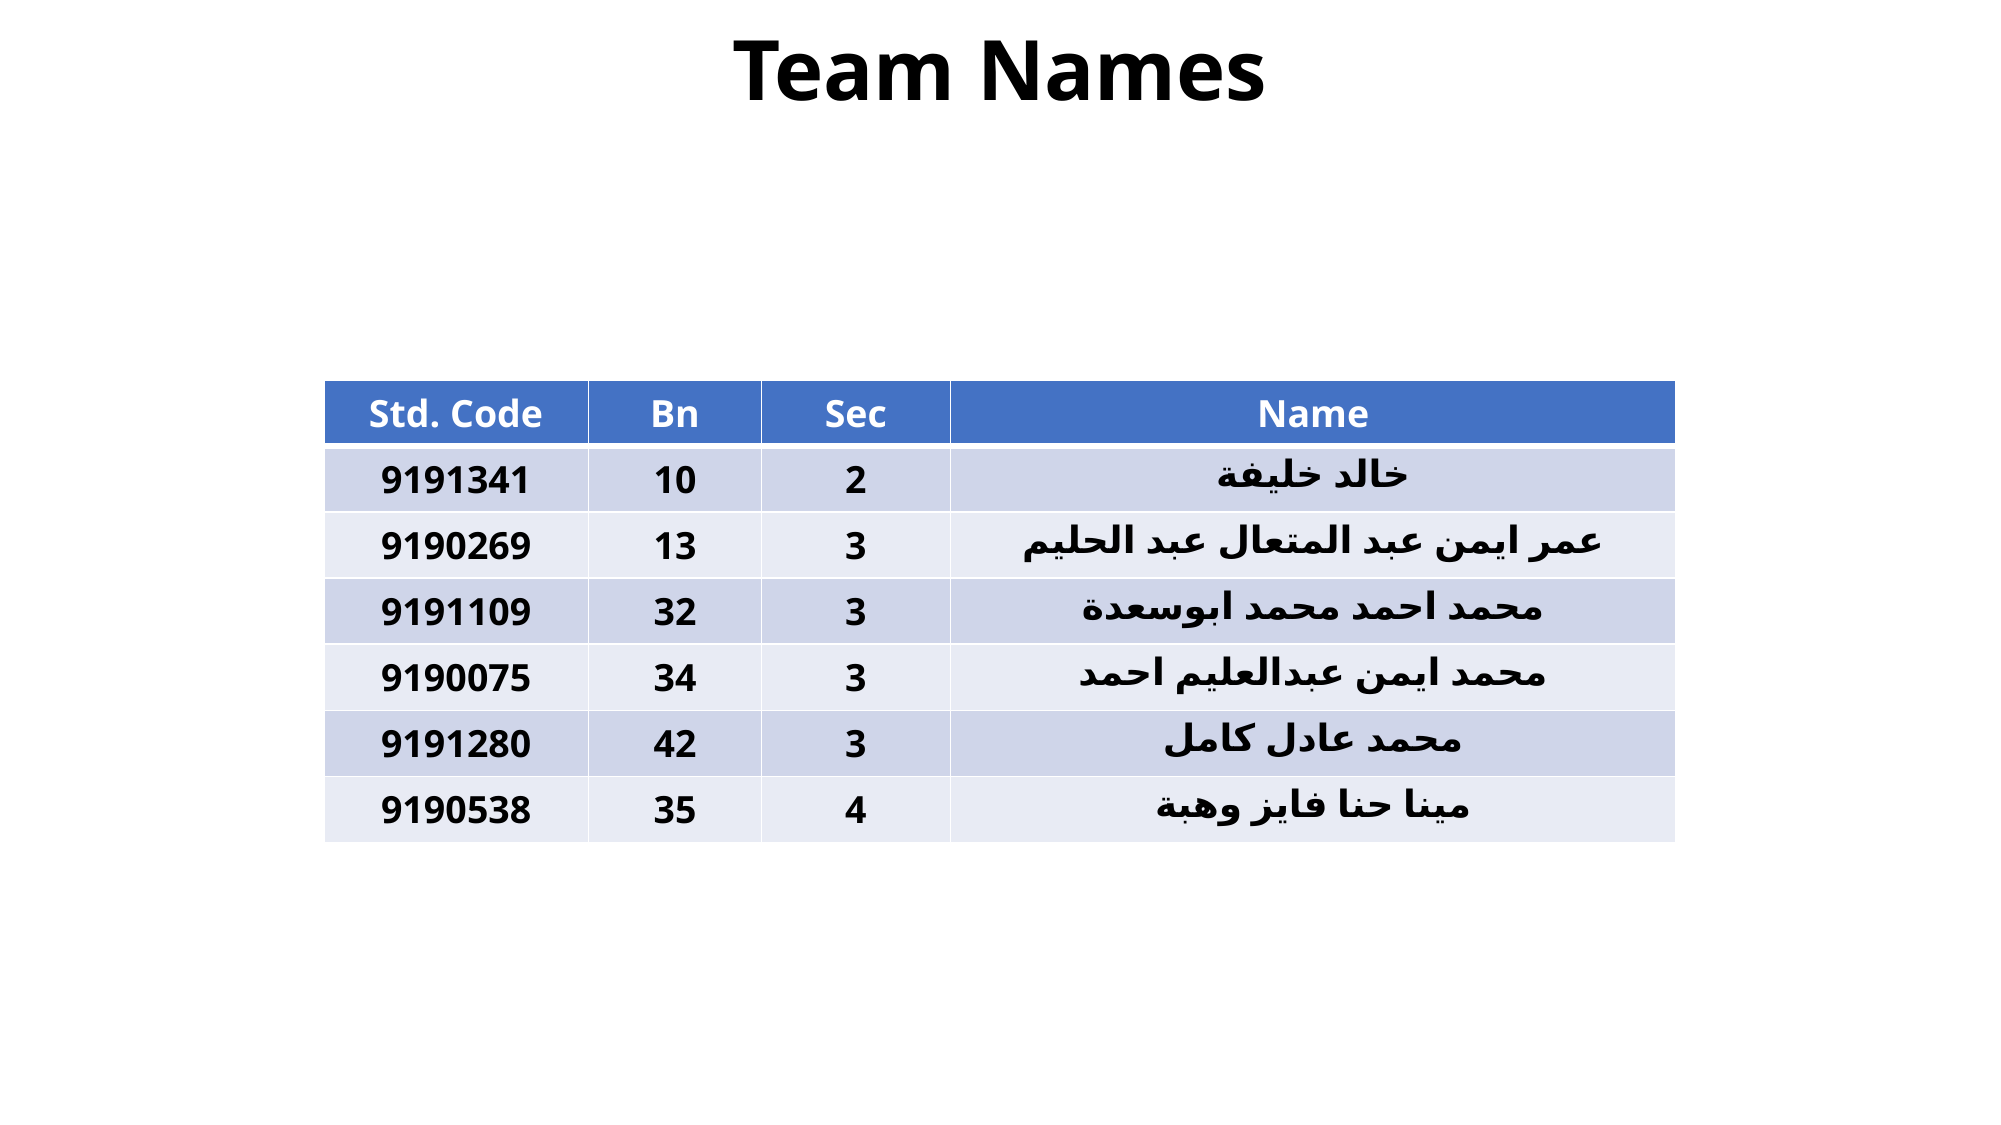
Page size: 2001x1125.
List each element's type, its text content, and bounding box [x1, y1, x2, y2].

table_cell خالد خليفة [951, 449, 1675, 511]
table_cell محمد ايمن عبدالعليم احمد [951, 645, 1675, 710]
table_cell 10 [589, 449, 761, 511]
table_cell 42 [589, 711, 761, 776]
table_cell 9190538 [325, 777, 588, 842]
text_box Team Names [324, 0, 1676, 167]
table_cell 35 [589, 777, 761, 842]
table_cell 3 [762, 711, 950, 776]
table_cell 13 [589, 513, 761, 577]
table_cell 9191341 [325, 449, 588, 511]
table_cell محمد عادل كامل [951, 711, 1675, 776]
table_cell 9190269 [325, 513, 588, 577]
table_header Sec [762, 381, 950, 443]
table_header Name [951, 381, 1675, 443]
table_header Std. Code [325, 381, 588, 443]
table_cell عمر ايمن عبد المتعال عبد الحليم [951, 513, 1675, 577]
table_cell مينا حنا فايز وهبة [951, 777, 1675, 842]
table_cell 2 [762, 449, 950, 511]
table_cell 32 [589, 579, 761, 643]
table_header Bn [589, 381, 761, 443]
table_cell 9190075 [325, 645, 588, 710]
table_cell 9191109 [325, 579, 588, 643]
table_cell محمد احمد محمد ابوسعدة [951, 579, 1675, 643]
table_cell 4 [762, 777, 950, 842]
table_cell 3 [762, 579, 950, 643]
table_cell 34 [589, 645, 761, 710]
table_cell 9191280 [325, 711, 588, 776]
table_cell 3 [762, 513, 950, 577]
table_cell 3 [762, 645, 950, 710]
